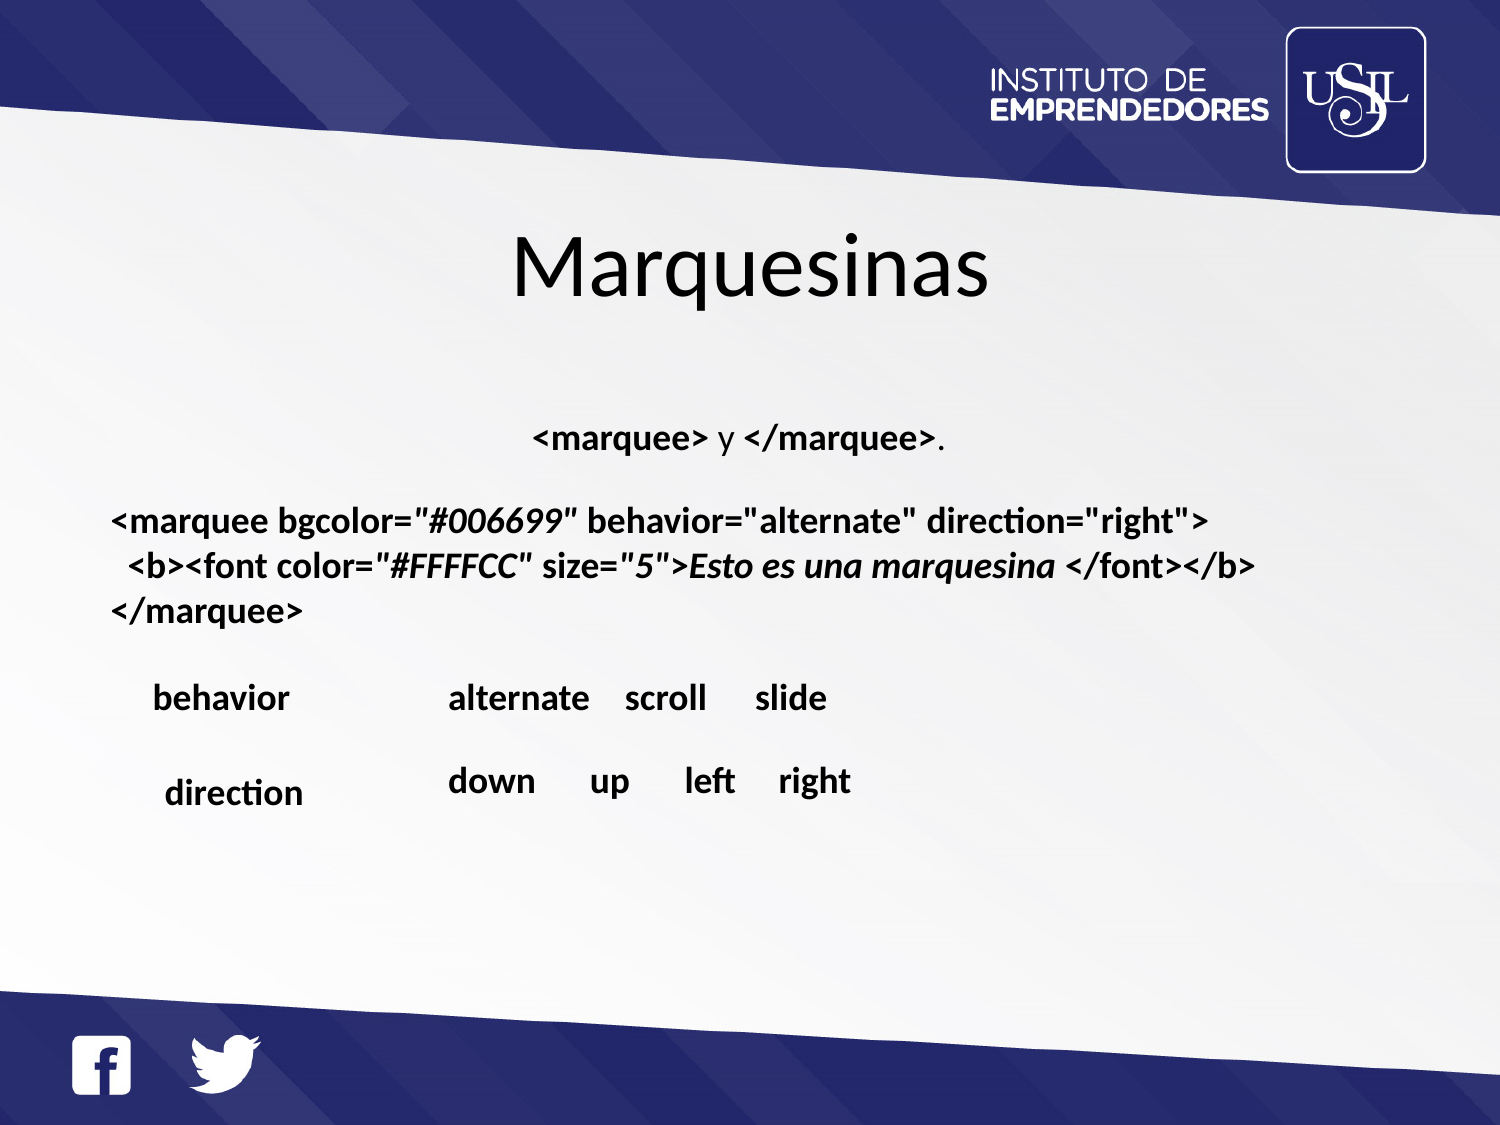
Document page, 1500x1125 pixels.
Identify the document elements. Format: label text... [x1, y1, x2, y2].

text_box slide [740, 665, 851, 726]
text_box alternate [433, 665, 610, 726]
text_box <marquee bgcolor="#006699" behavior="alternate" direction="right"> <b><font color="#FFFFCC" size="5">Esto es una marquesina </font></b> </marquee> [95, 488, 1280, 639]
text_box up [575, 748, 654, 809]
text_box left [669, 748, 760, 809]
title Marquesinas [75, 196, 1426, 324]
picture [0, 0, 1500, 1125]
text_box down [433, 748, 560, 809]
text_box <marquee> y </marquee>. [517, 405, 970, 466]
text_box right [763, 748, 876, 809]
text_box scroll [610, 665, 731, 726]
text_box direction [149, 760, 328, 820]
text_box behavior [137, 665, 314, 726]
